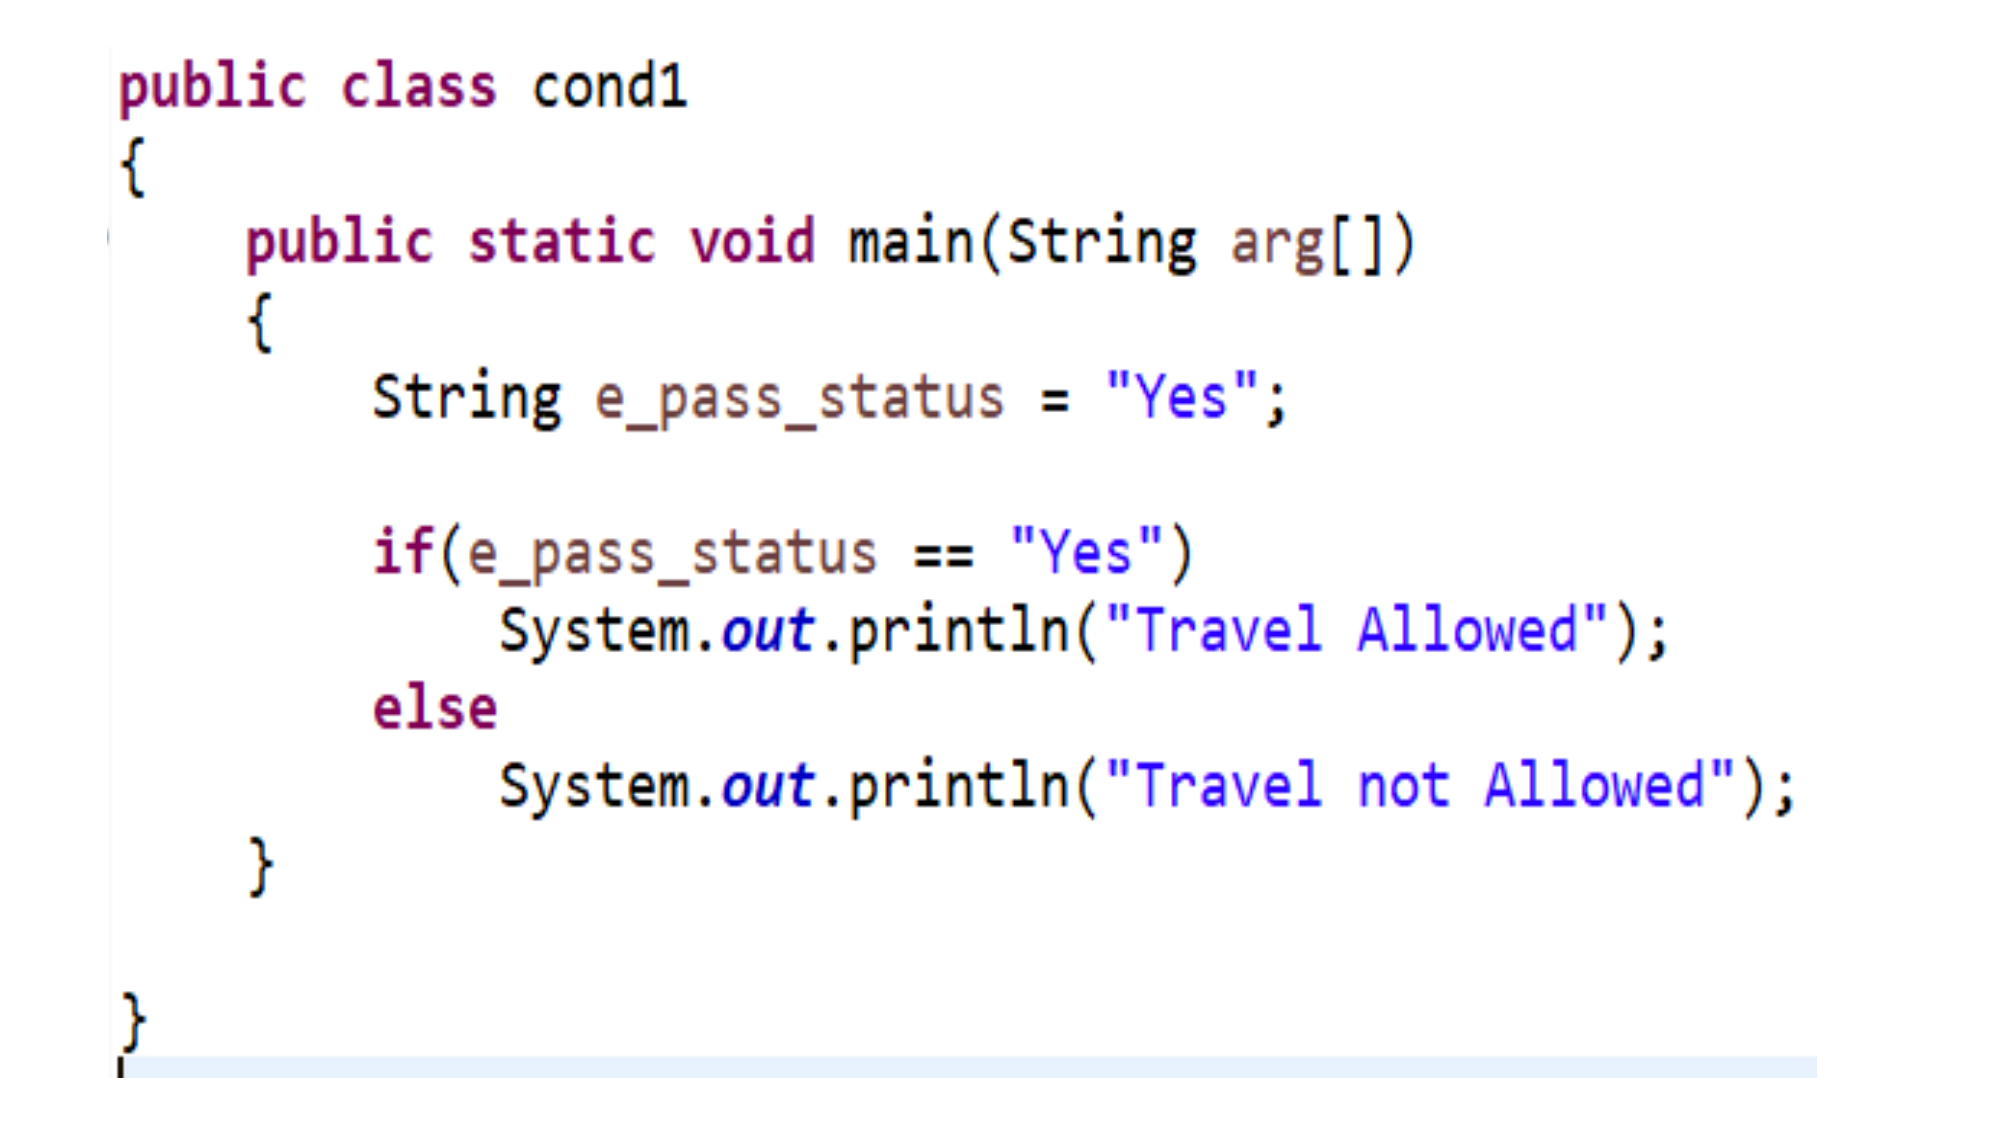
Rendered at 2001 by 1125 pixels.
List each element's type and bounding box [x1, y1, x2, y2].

list [107, 47, 1817, 1078]
